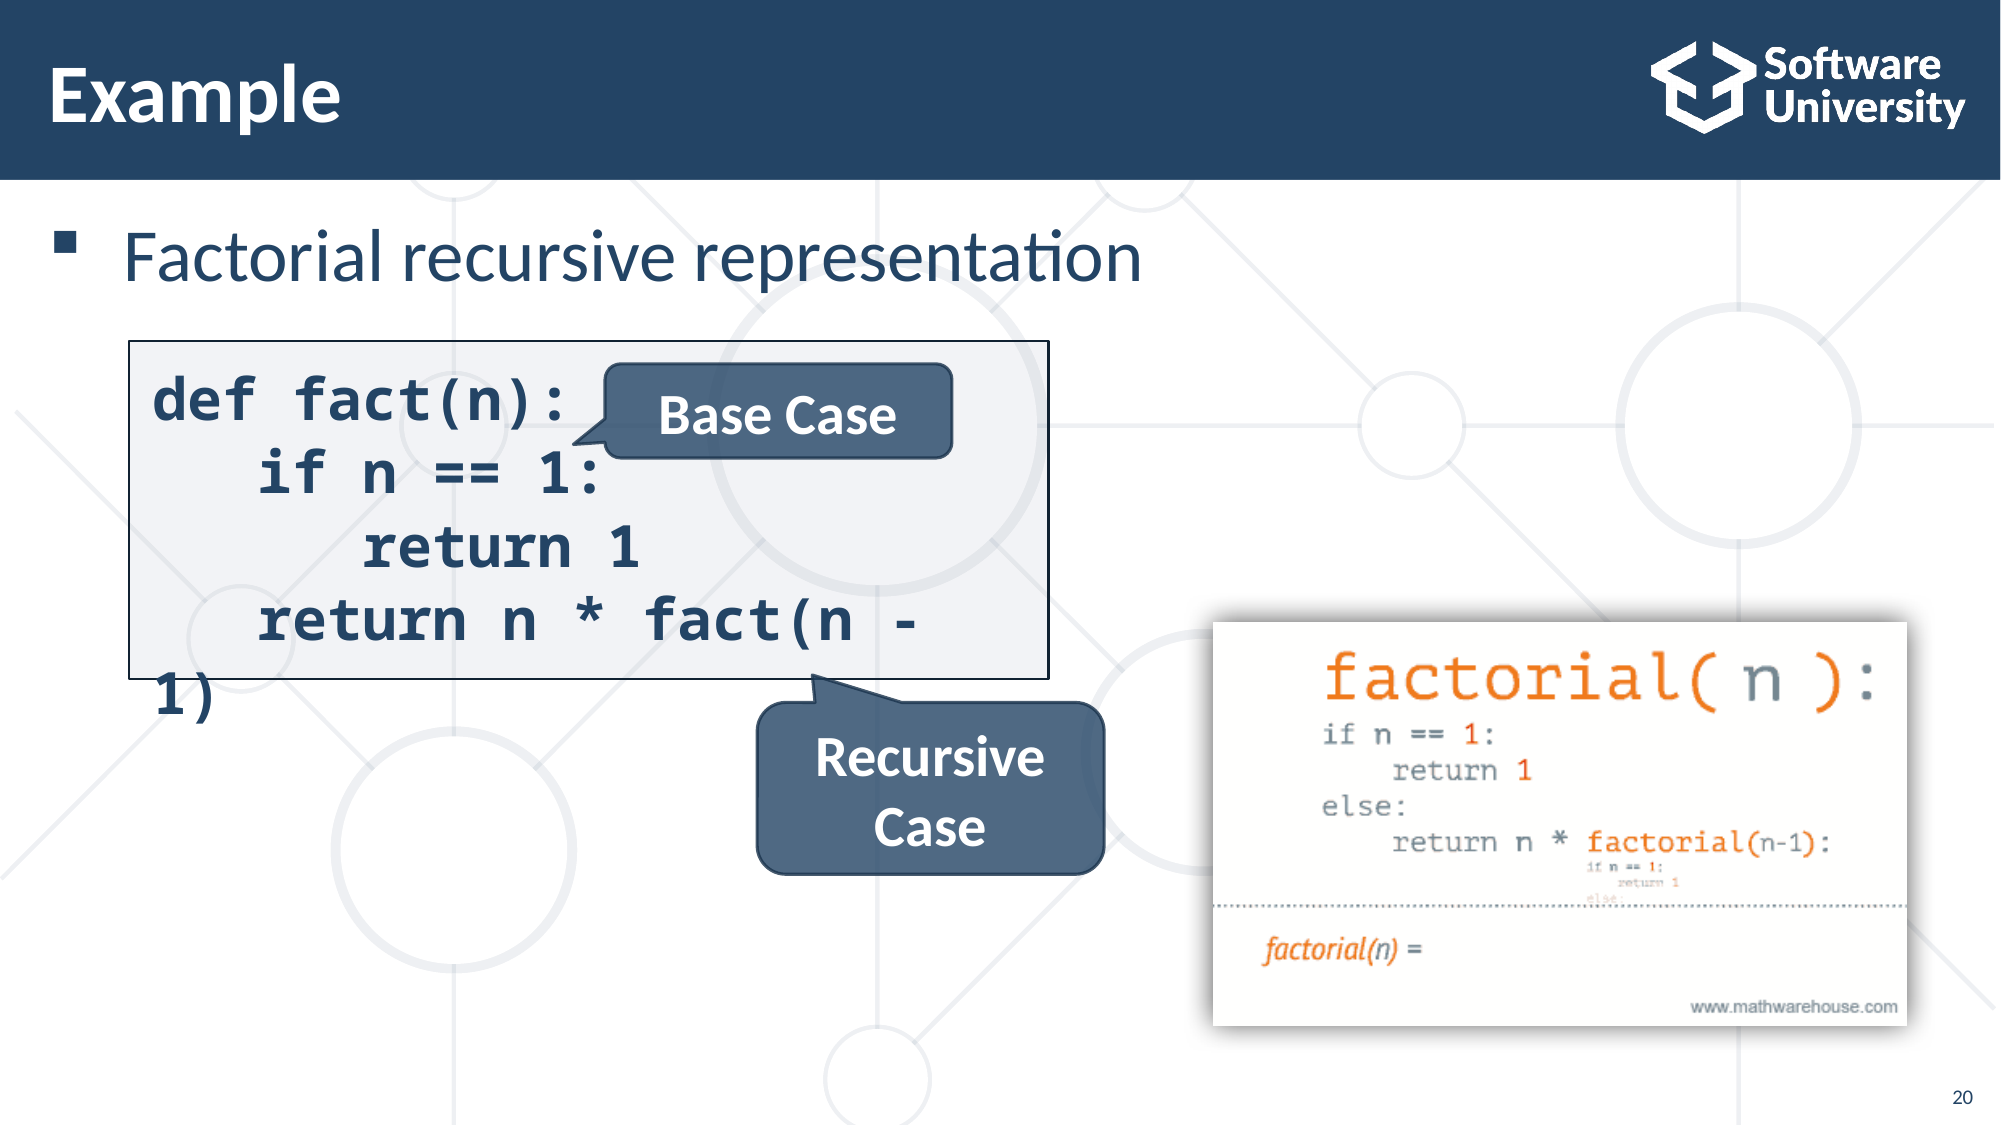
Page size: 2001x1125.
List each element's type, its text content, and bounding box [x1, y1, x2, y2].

text_box 20 [1927, 1067, 1989, 1117]
title Example [31, 16, 1625, 162]
picture [1213, 622, 1907, 1026]
list def fact(n): if n == 1: return 1 return n * fact(n - 1) [128, 340, 1050, 680]
list Factorial recursive representation [31, 196, 1969, 1109]
text_box Recursive Case [755, 672, 1107, 877]
text_box Base Case [571, 361, 955, 461]
picture [1651, 41, 1966, 134]
